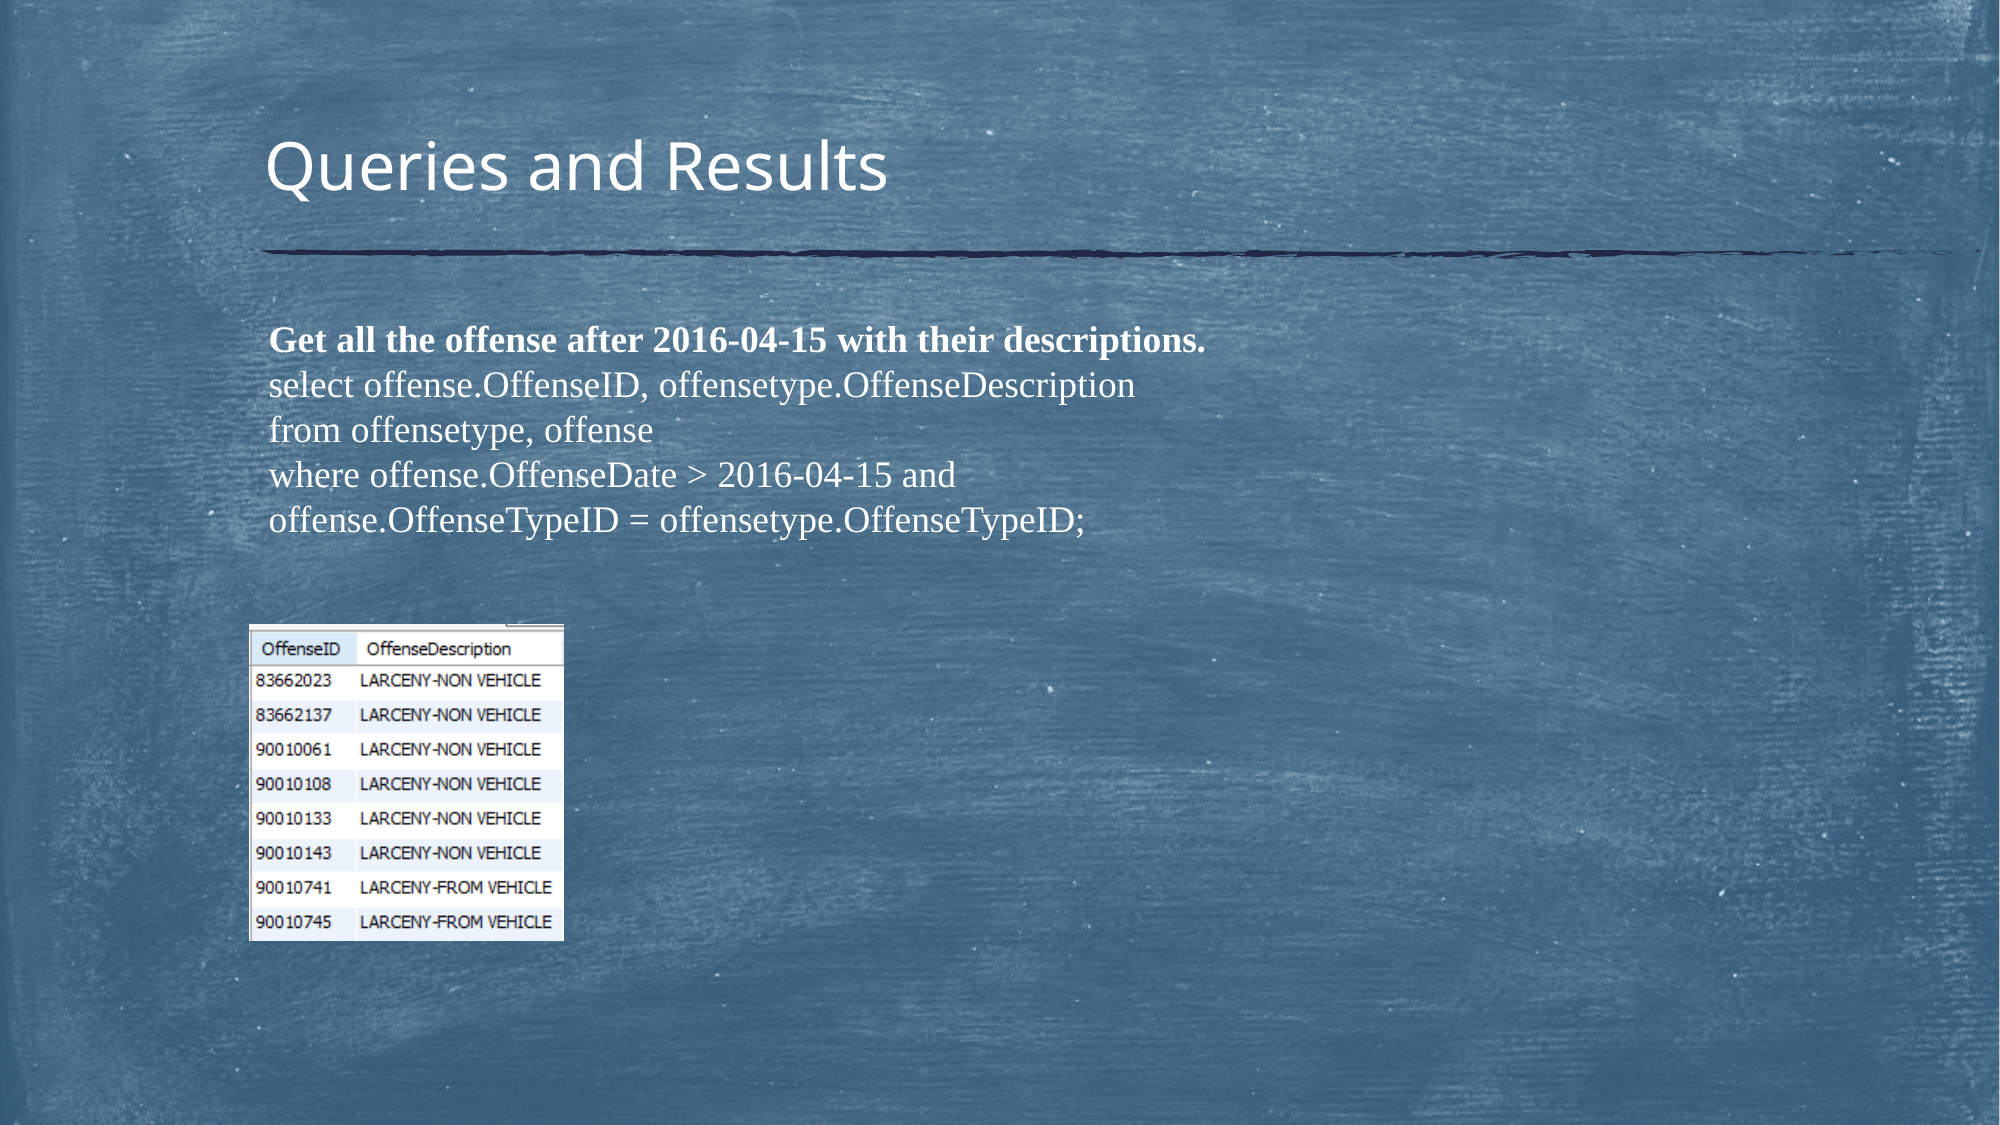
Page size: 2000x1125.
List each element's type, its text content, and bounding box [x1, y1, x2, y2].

title Queries and Results [249, 45, 1750, 213]
picture [249, 624, 564, 941]
text_box Get all the offense after 2016-04-15 with their descriptions. select offense.OffenseID, offensetype.OffenseDescription from offensetype, offense where offense.OffenseDate > 2016-04-15 and offense.OffenseTypeID = offensetype.OffenseTypeID; [253, 307, 1223, 593]
